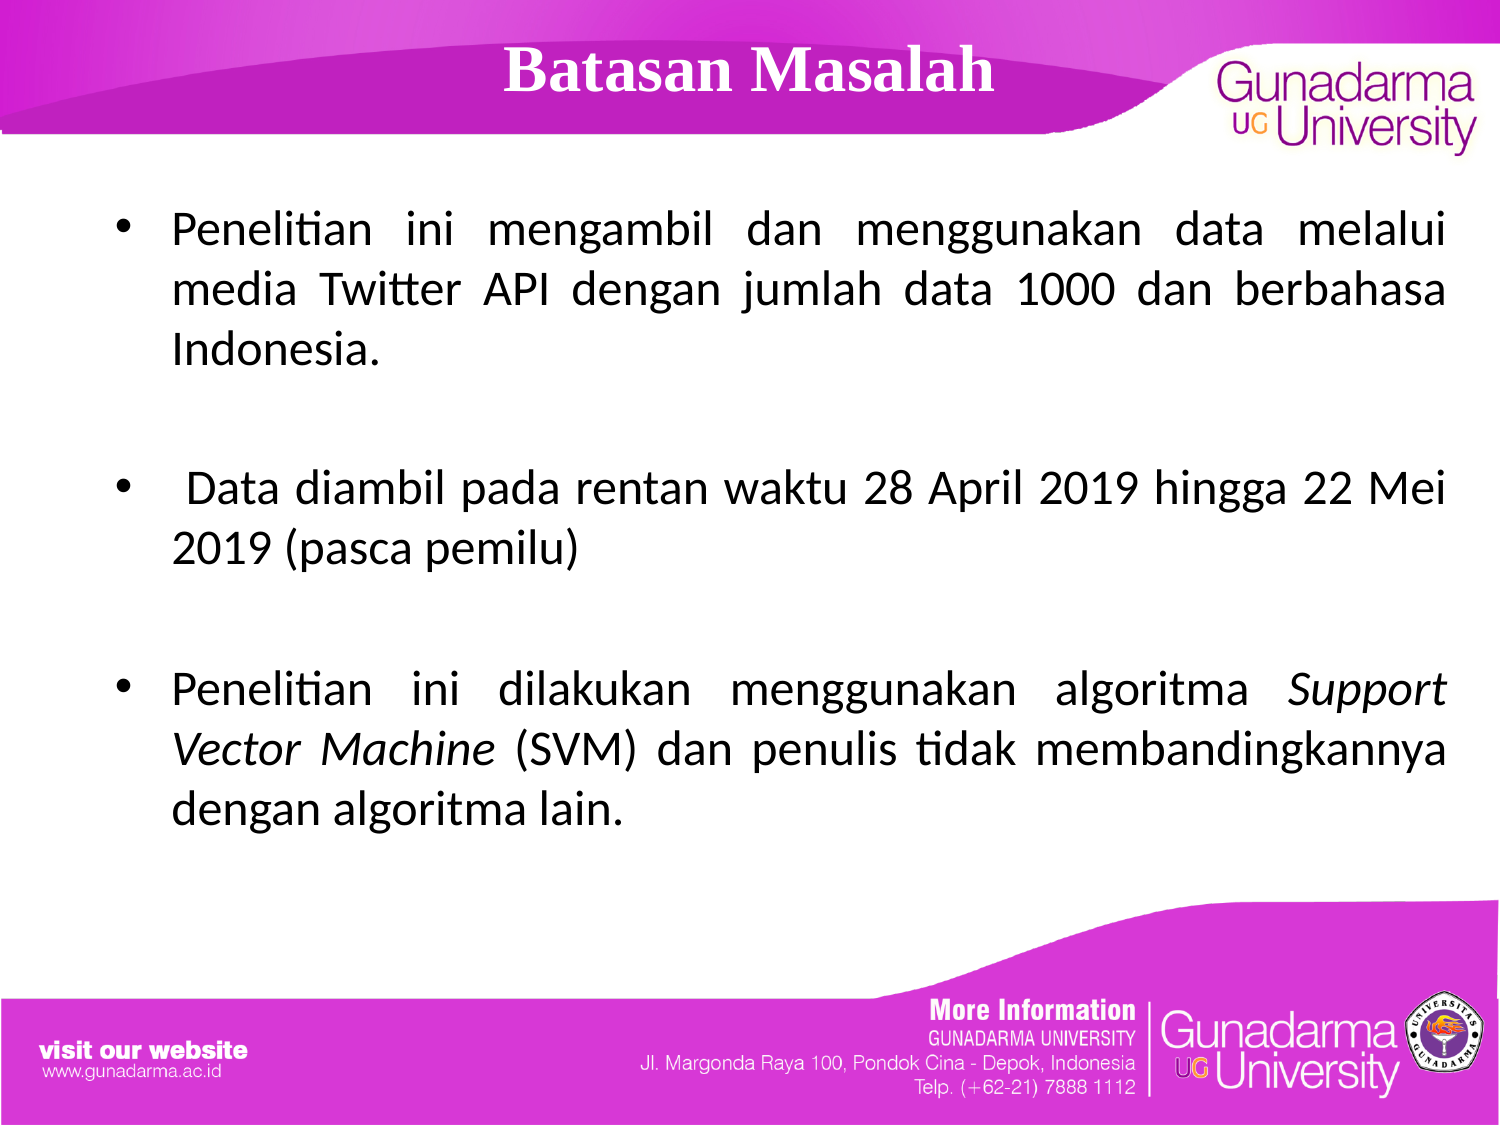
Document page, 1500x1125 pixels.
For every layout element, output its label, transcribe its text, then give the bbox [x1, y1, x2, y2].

picture [0, 899, 1500, 1125]
list Penelitian ini mengambil dan menggunakan data melalui media Twitter API dengan jumlah data 1000 dan berbahasa Indonesia. Data diambil pada rentan waktu 28 April 2019 hingga 22 Mei 2019 (pasca pemilu) Penelitian ini dilakukan menggunakan algoritma Support Vector Machine (SVM) dan penulis tidak membandingkannya dengan algoritma lain. [99, 233, 1463, 897]
picture [0, 0, 1500, 226]
